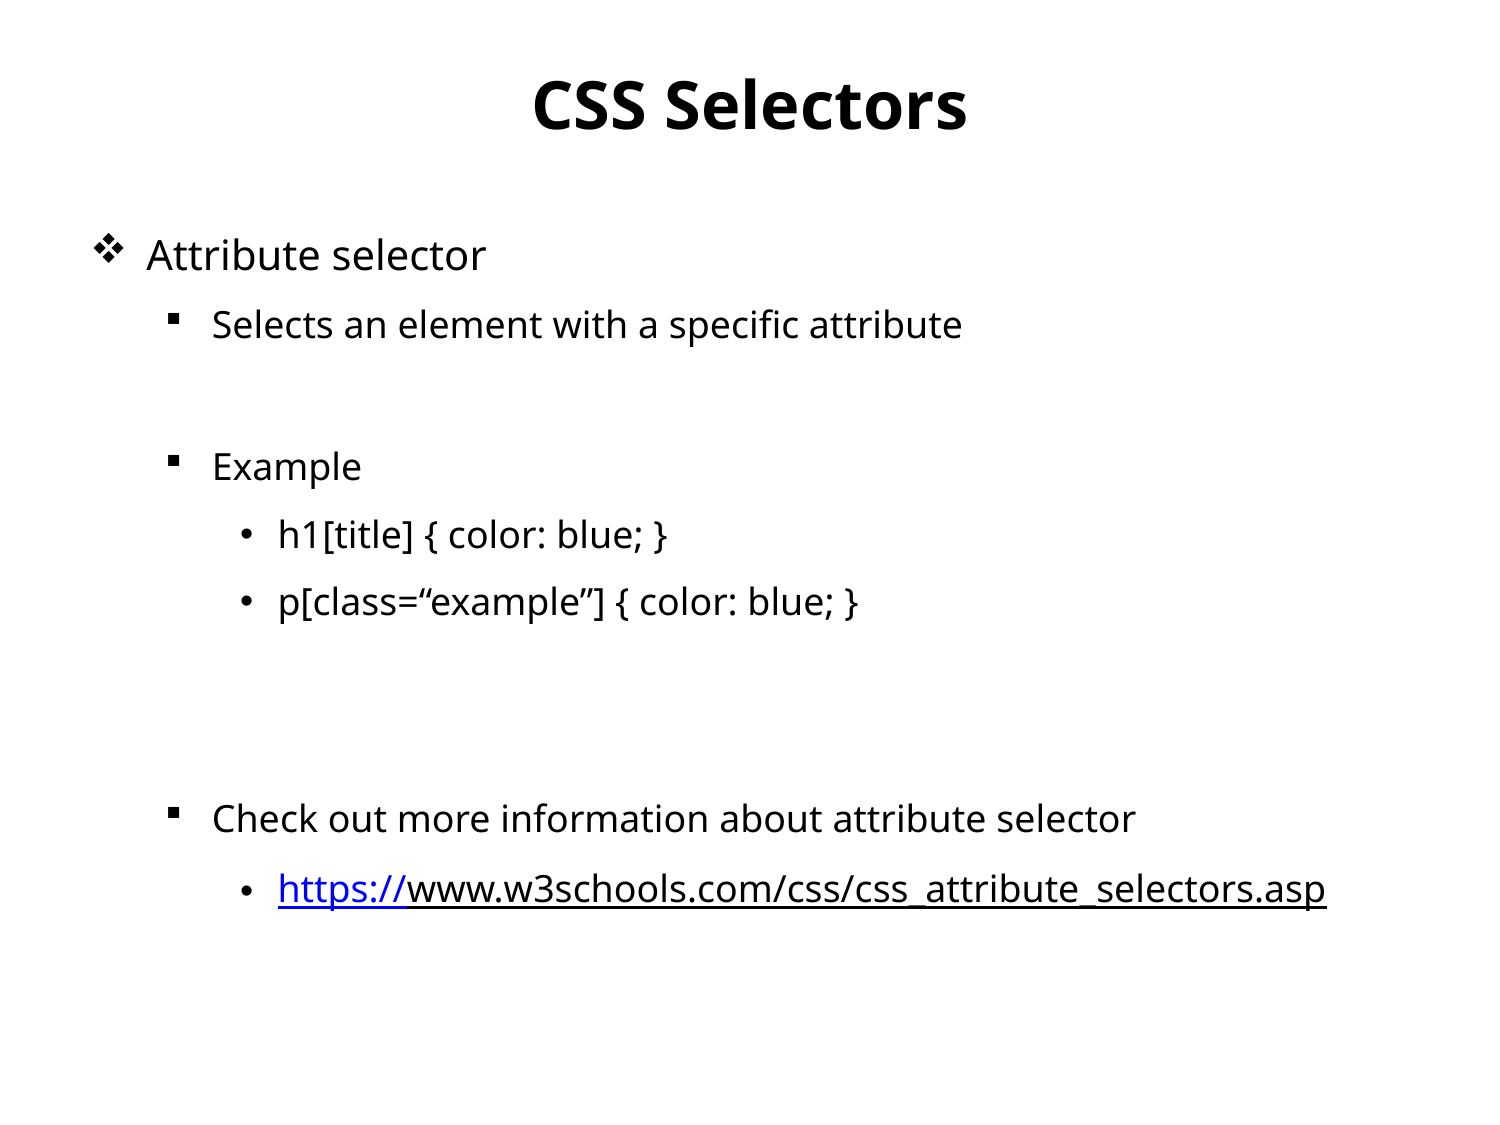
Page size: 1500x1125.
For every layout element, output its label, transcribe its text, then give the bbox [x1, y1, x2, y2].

list Attribute selector Selects an element with a specific attribute Example h1[title] { color: blue; } p[class=“example”] { color: blue; } Check out more information about attribute selector https://www.w3schools.com/css/css_attribute_selectors.asp [75, 196, 1425, 1071]
title CSS Selectors [75, 45, 1425, 161]
